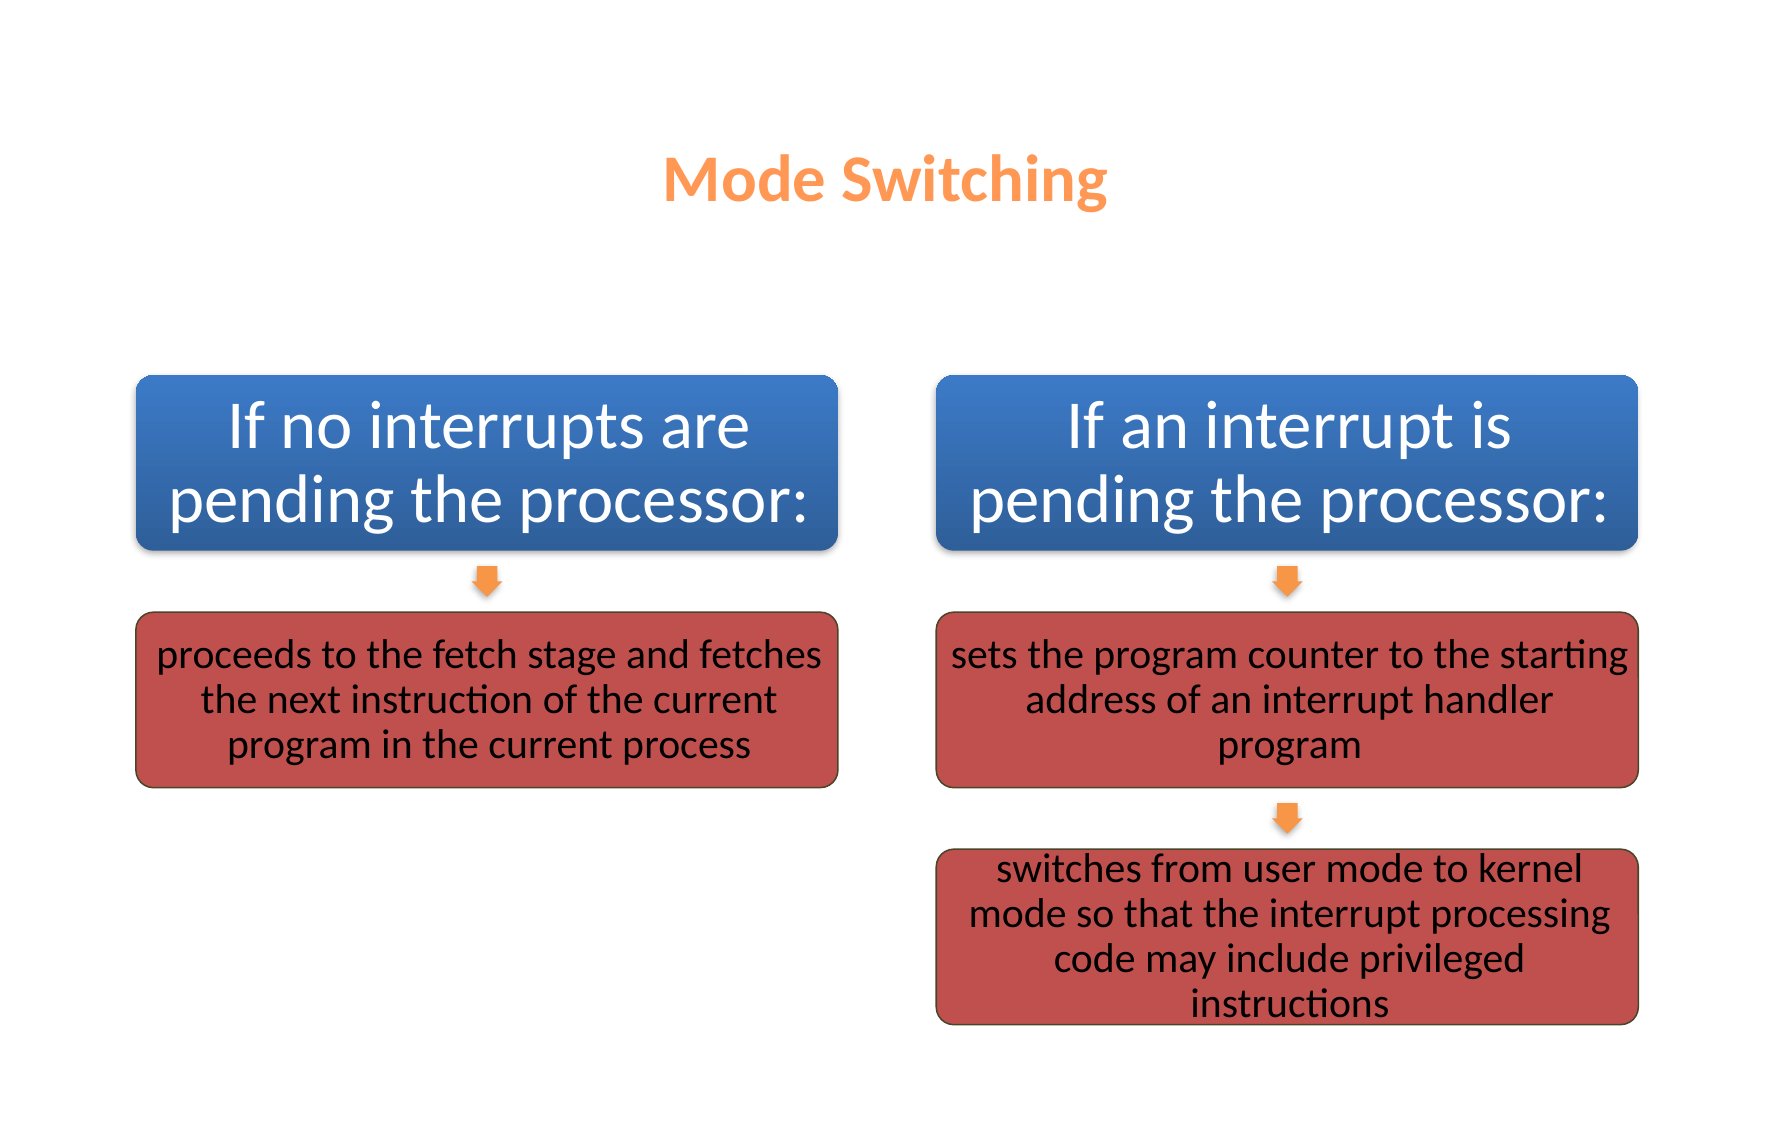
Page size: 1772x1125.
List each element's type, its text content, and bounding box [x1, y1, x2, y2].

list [126, 374, 1648, 1026]
title Mode Switching [127, 74, 1644, 275]
